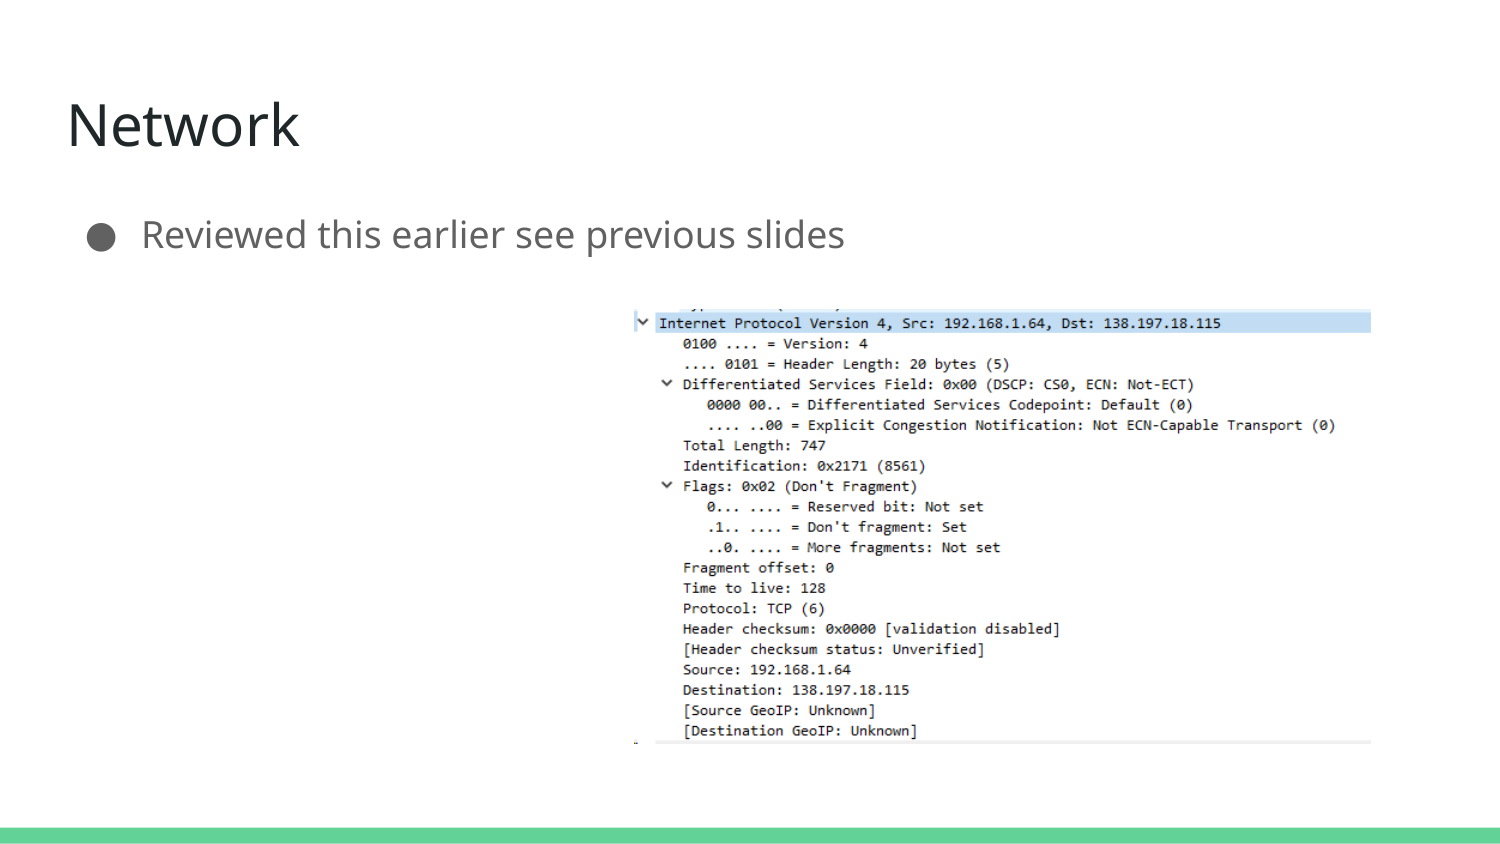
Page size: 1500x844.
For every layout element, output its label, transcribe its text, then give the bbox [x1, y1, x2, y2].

list Reviewed this earlier see previous slides [51, 189, 1449, 750]
picture [634, 309, 1371, 745]
title Network [51, 72, 1449, 167]
